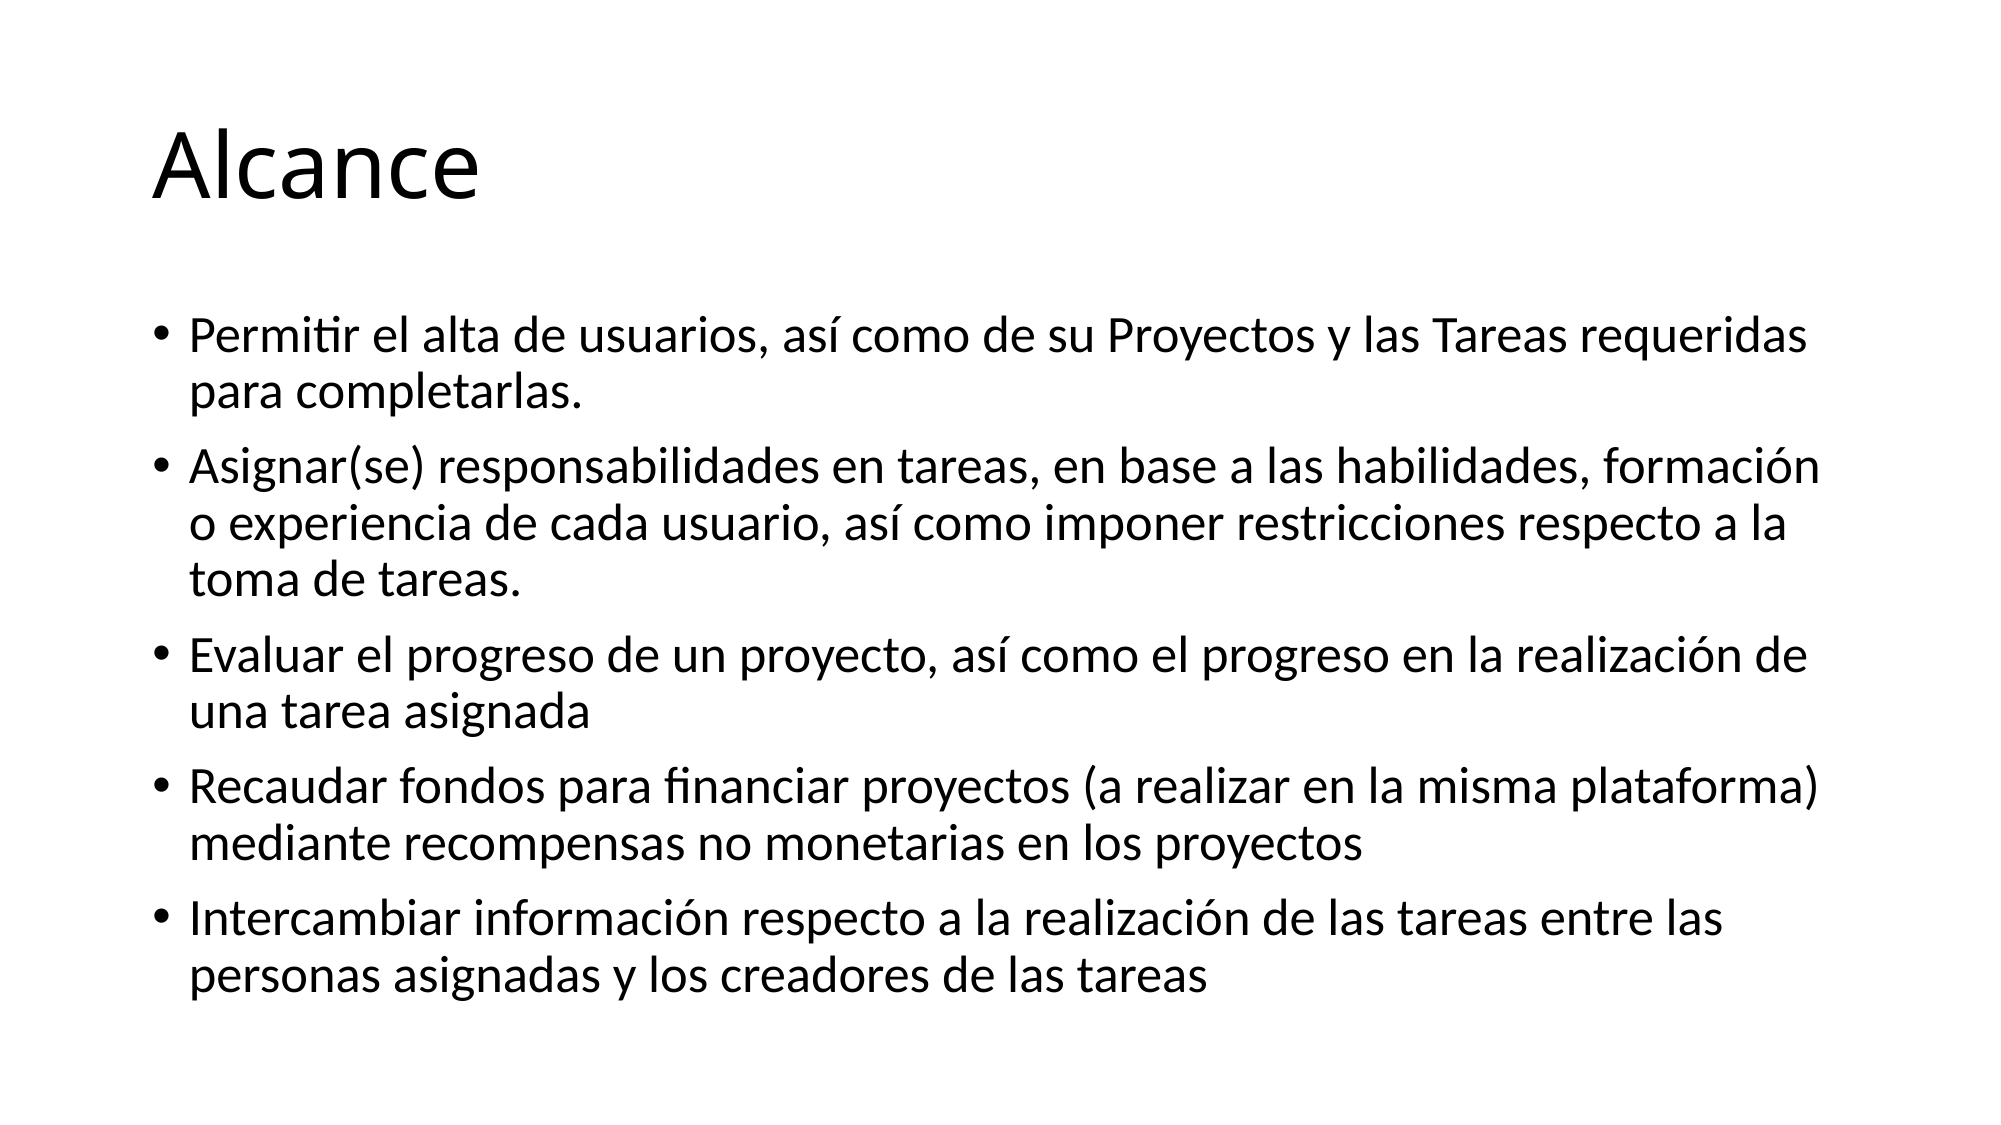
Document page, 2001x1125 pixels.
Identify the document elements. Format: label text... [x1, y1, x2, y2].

title Alcance [137, 59, 1863, 278]
list Permitir el alta de usuarios, así como de su Proyectos y las Tareas requeridas para completarlas. Asignar(se) responsabilidades en tareas, en base a las habilidades, formación o experiencia de cada usuario, así como imponer restricciones respecto a la toma de tareas. Evaluar el progreso de un proyecto, así como el progreso en la realización de una tarea asignada Recaudar fondos para financiar proyectos (a realizar en la misma plataforma) mediante recompensas no monetarias en los proyectos Intercambiar información respecto a la realización de las tareas entre las personas asignadas y los creadores de las tareas [137, 299, 1863, 1014]
